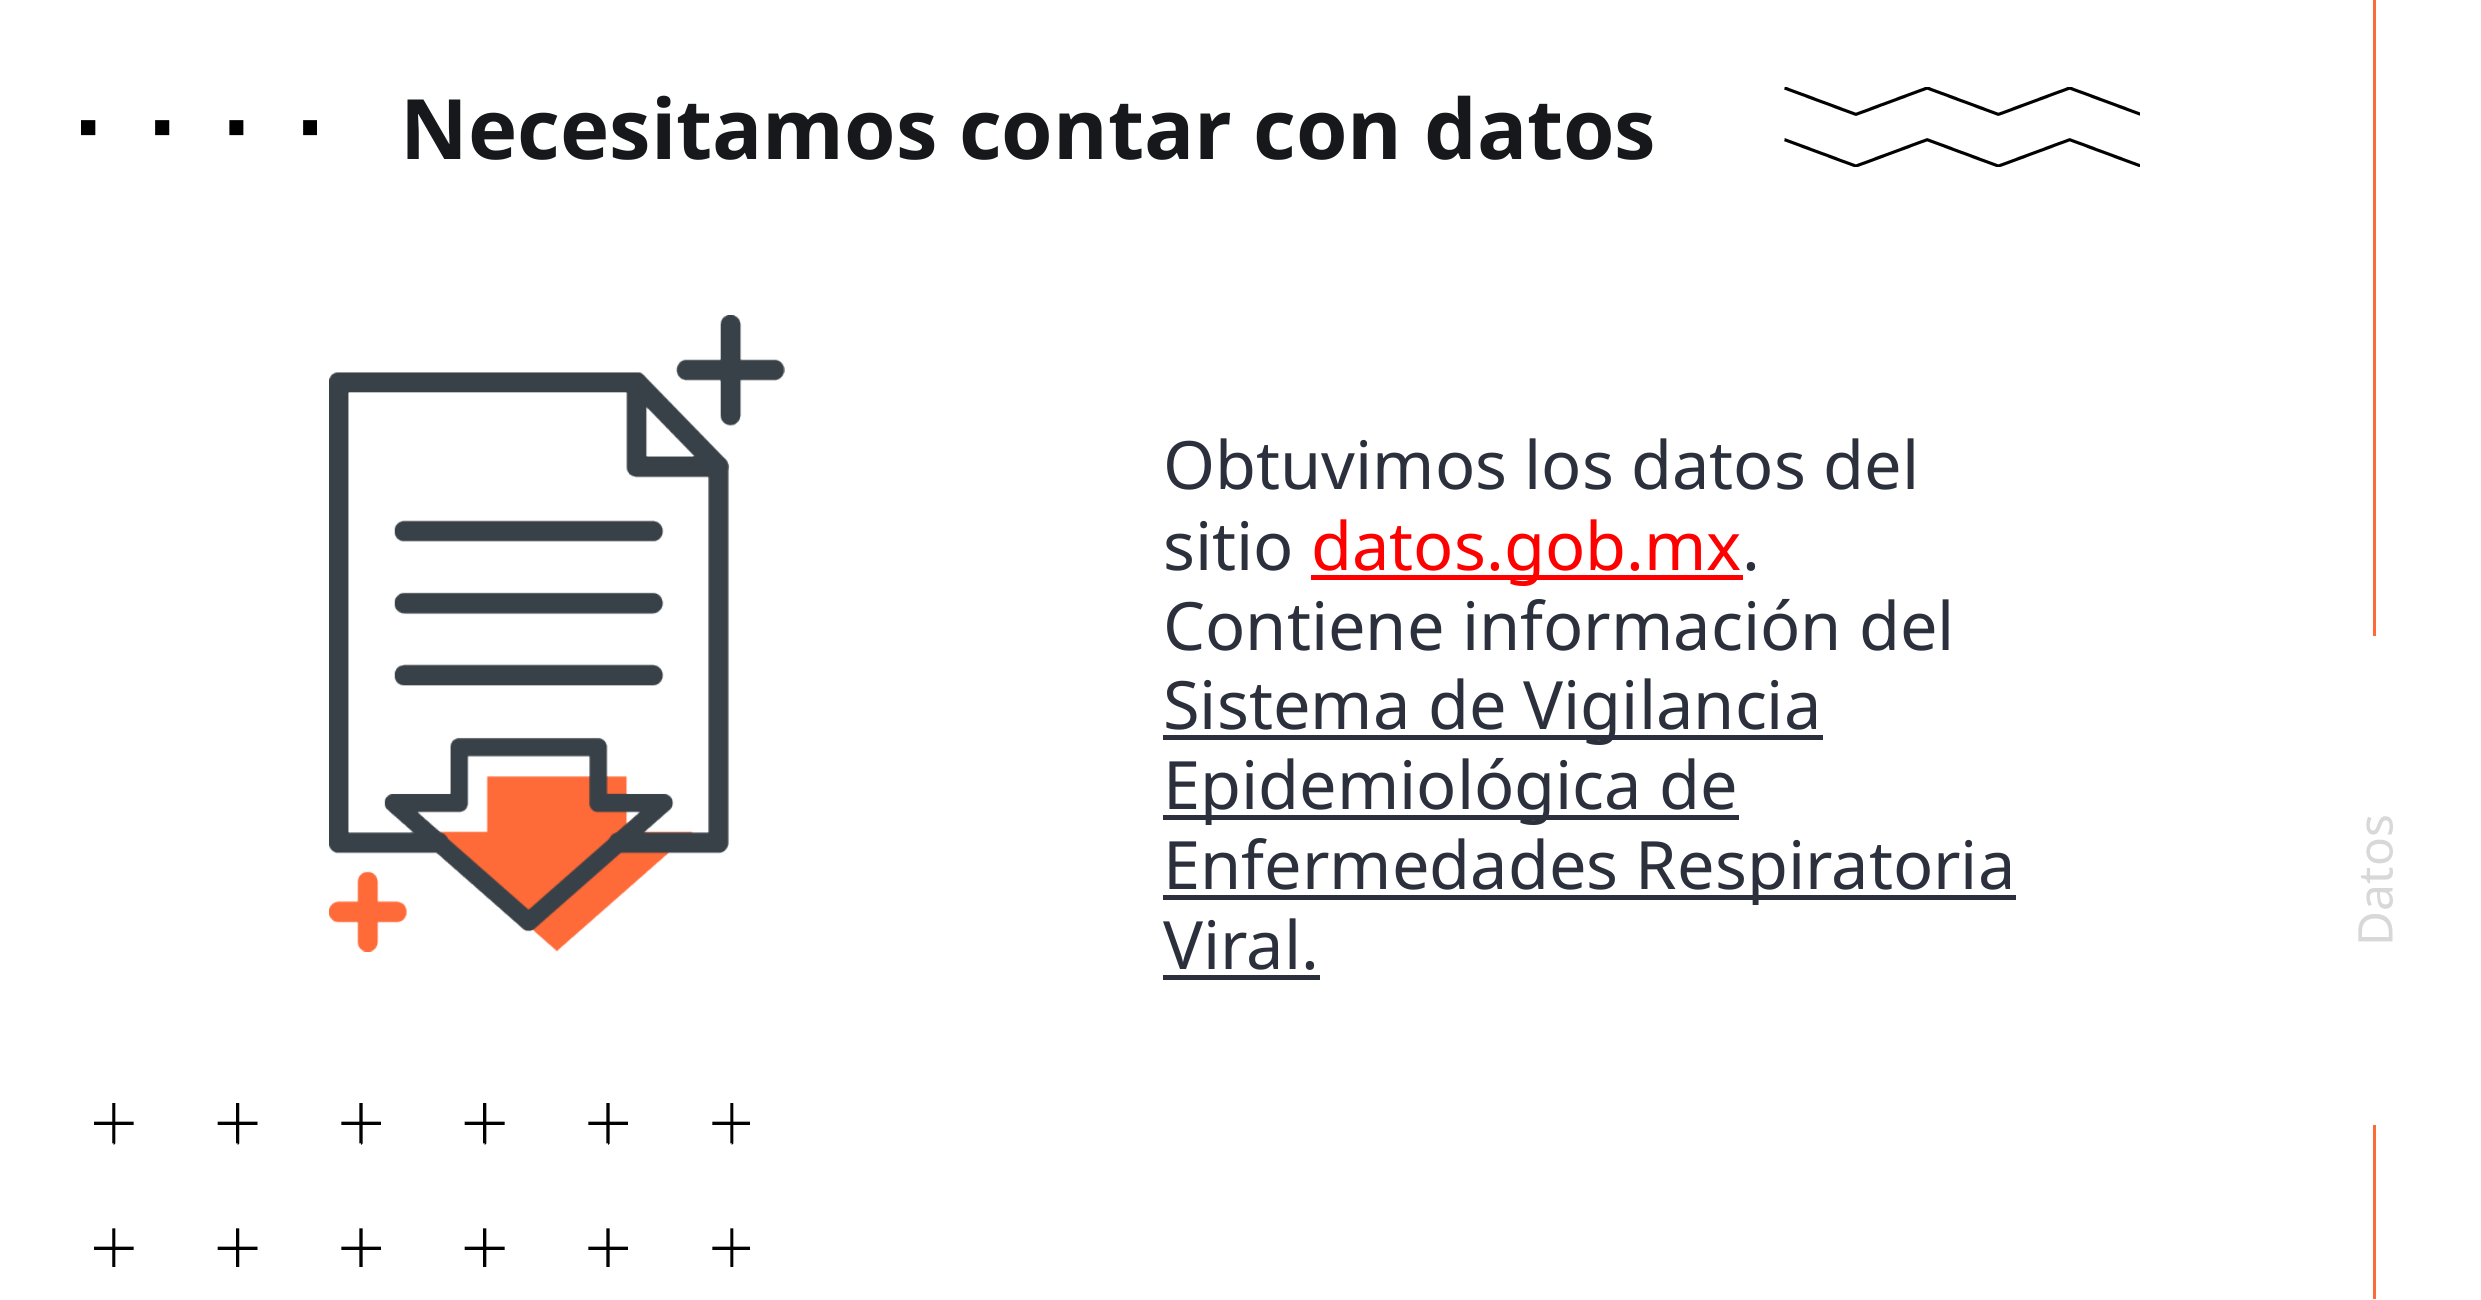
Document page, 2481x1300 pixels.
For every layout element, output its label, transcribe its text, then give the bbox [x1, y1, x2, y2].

text_box Obtuvimos los datos del sitio datos.gob.mx. Contiene información del Sistema de Vigilancia Epidemiológica de Enfermedades Respiratoria Viral. [1139, 399, 2067, 1165]
picture [1784, 86, 2140, 167]
text_box Necesitamos contar con datos [376, 67, 1889, 186]
picture [94, 1103, 751, 1267]
picture [329, 315, 786, 952]
picture [81, 116, 317, 138]
text_box Datos [2320, 633, 2429, 1128]
